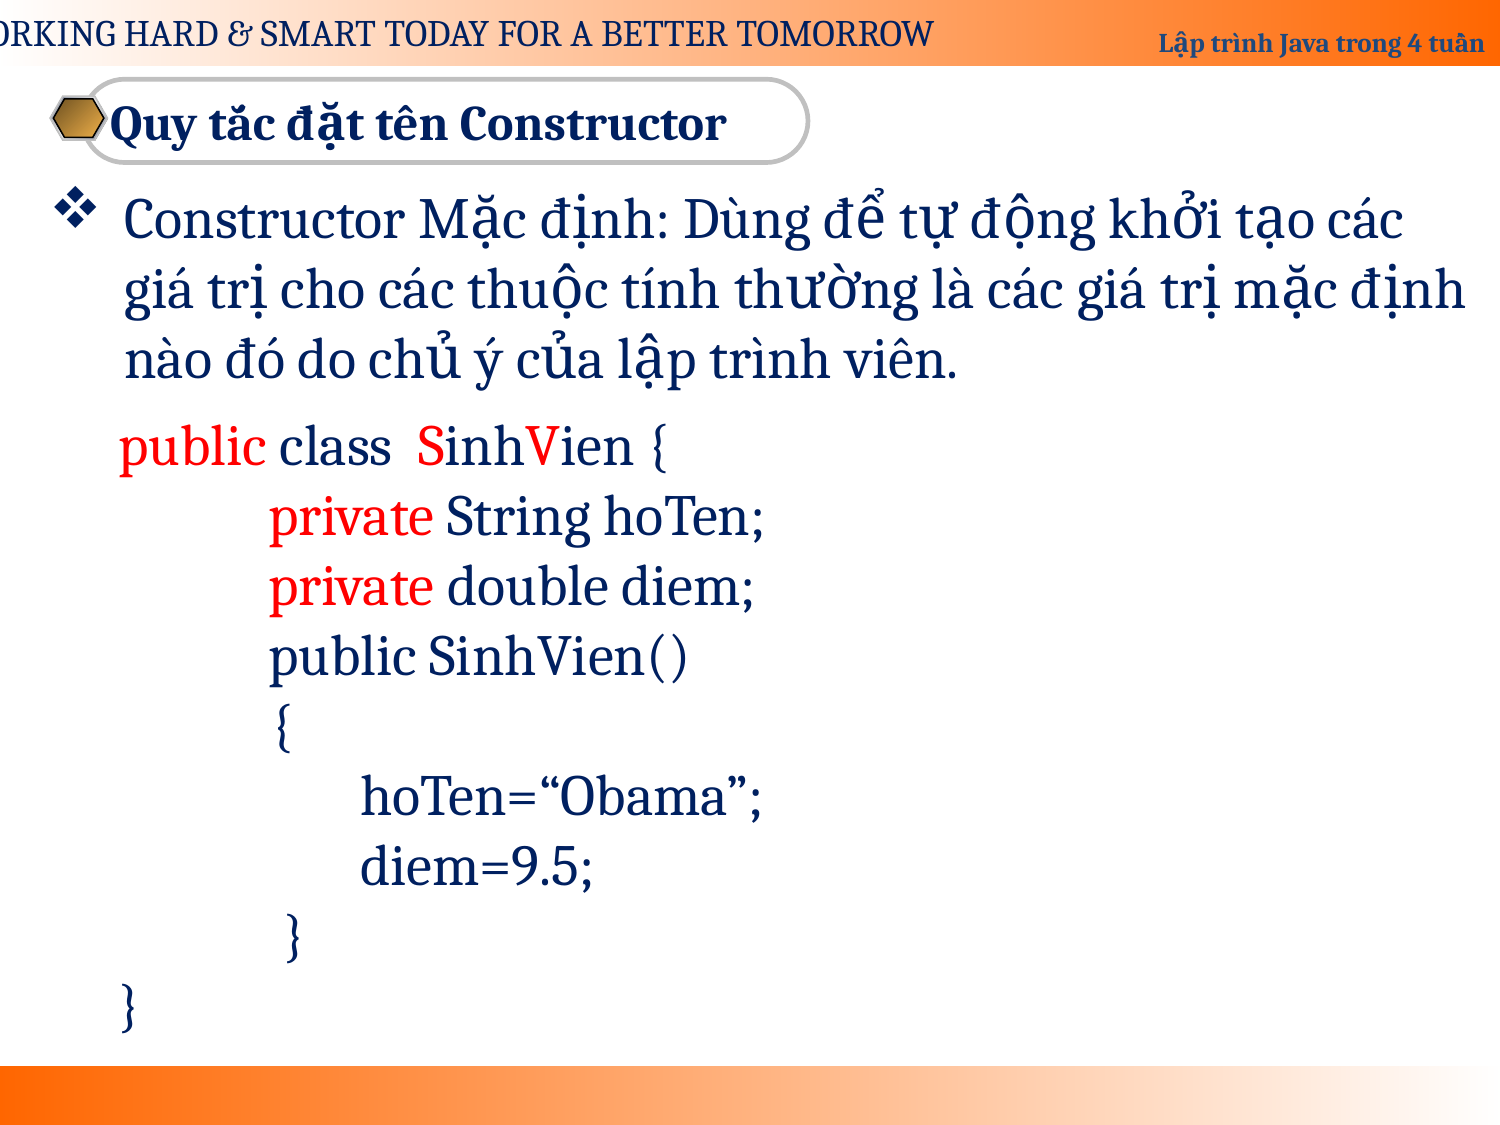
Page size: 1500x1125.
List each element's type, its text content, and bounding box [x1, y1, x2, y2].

text_box Constructor Mặc định: Dùng để tự động khởi tạo các giá trị cho các thuộc tính thường là các giá trị mặc định nào đó do chủ ý của lập trình viên. [34, 172, 1500, 398]
text_box public class SinhVien { private String hoTen; private double diem; public SinhVien() { hoTen=“Obama”; diem=9.5; } } [103, 399, 1400, 1045]
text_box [49, 78, 809, 163]
